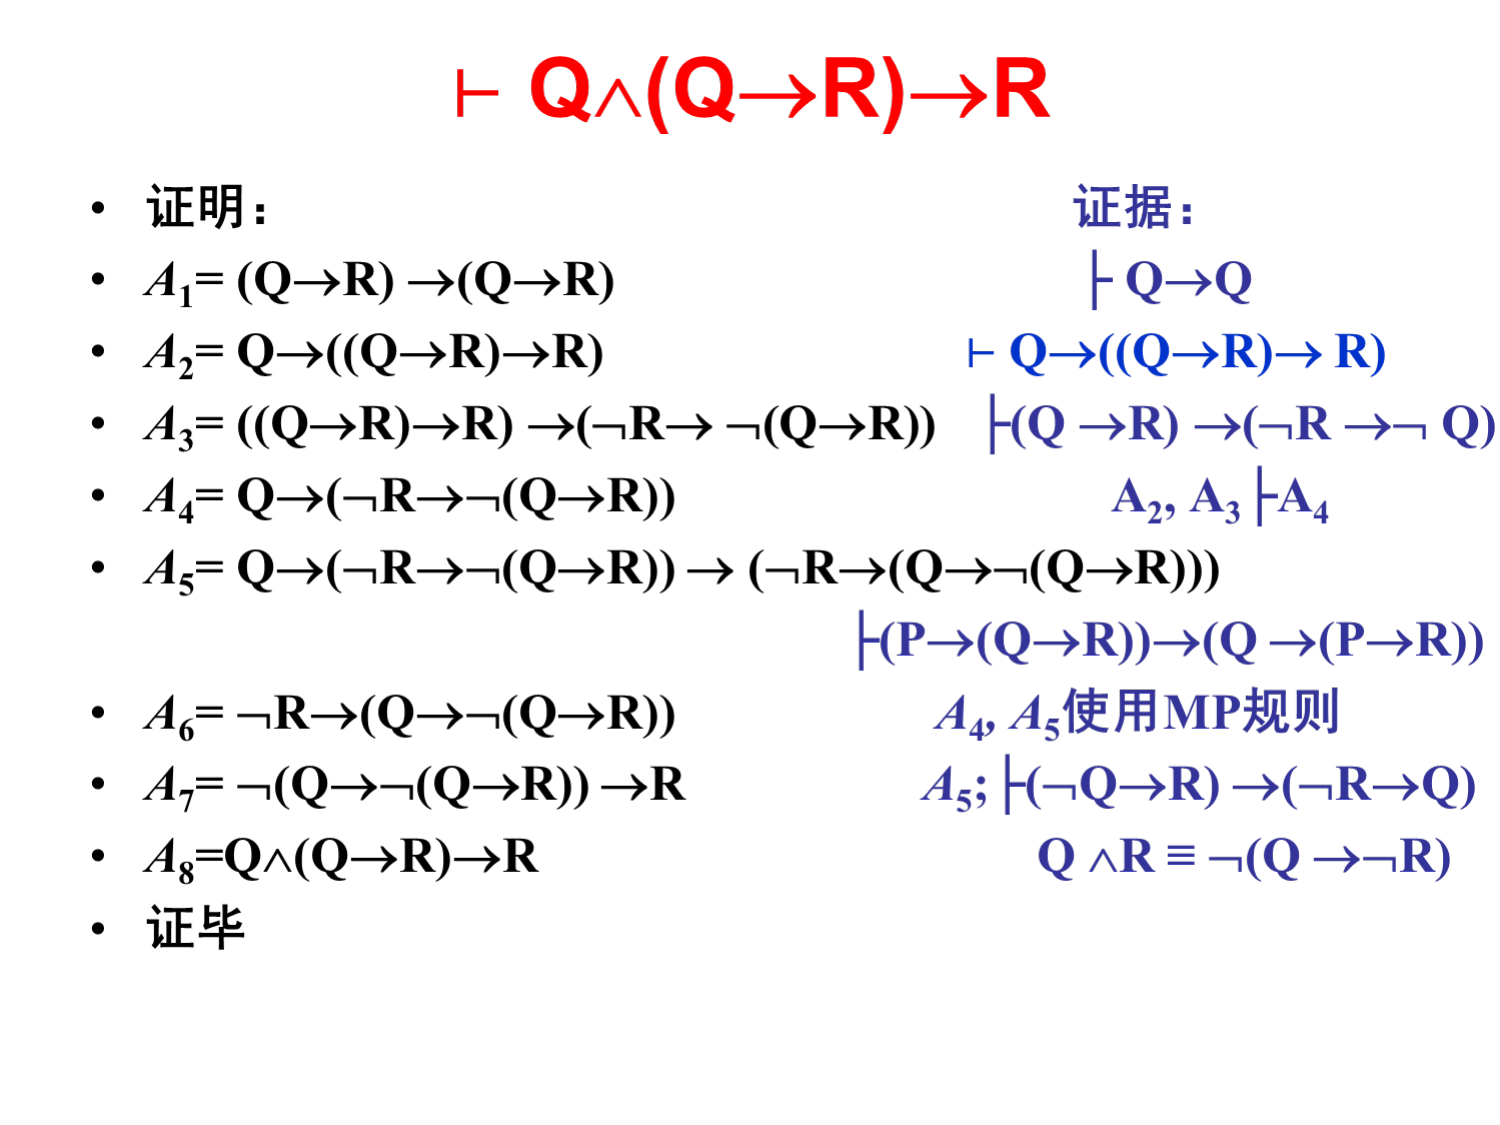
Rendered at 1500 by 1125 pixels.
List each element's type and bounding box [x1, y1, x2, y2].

list [73, 166, 1500, 1052]
title [73, 28, 1426, 143]
